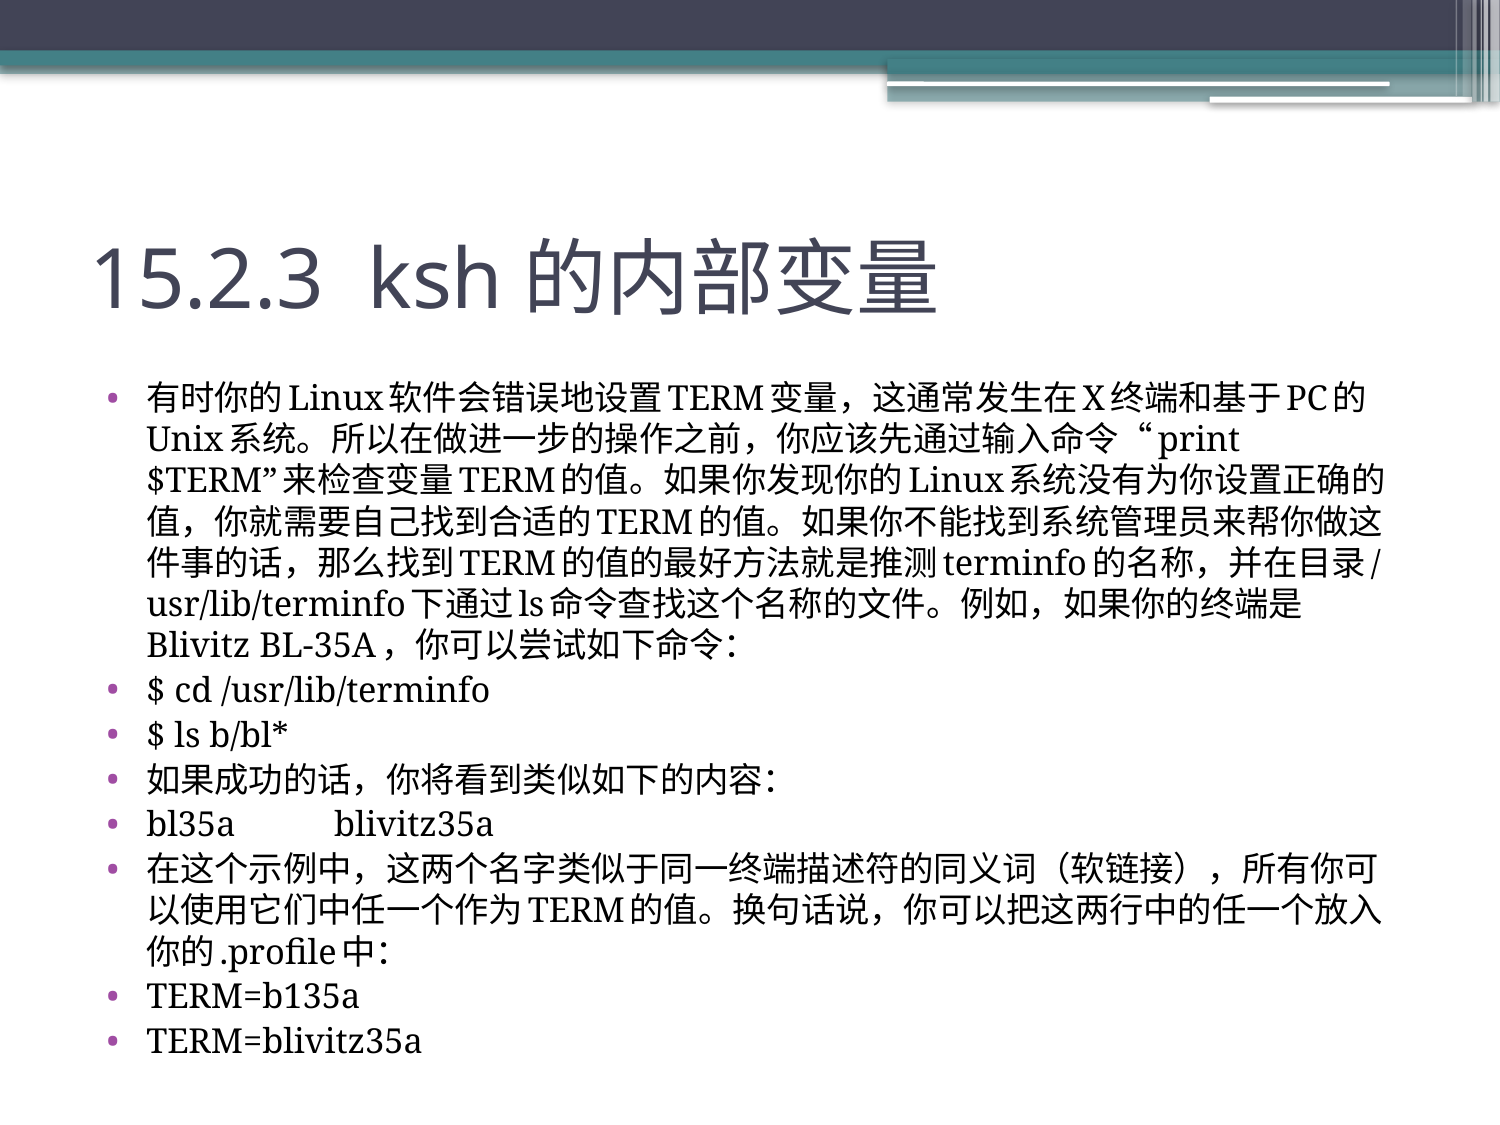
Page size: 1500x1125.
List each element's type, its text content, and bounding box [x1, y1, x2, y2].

list 有时你的Linux软件会错误地设置TERM变量，这通常发生在X终端和基于PC的Unix系统。所以在做进一步的操作之前，你应该先通过输入命令“print $TERM”来检查变量TERM的值。如果你发现你的Linux系统没有为你设置正确的值，你就需要自己找到合适的TERM的值。如果你不能找到系统管理员来帮你做这件事的话，那么找到TERM的值的最好方法就是推测terminfo的名称，并在目录/usr/lib/terminfo下通过ls命令查找这个名称的文件。例如，如果你的终端是Blivitz BL-35A，你可以尝试如下命令： $ cd /usr/lib/terminfo $ ls b/bl* 如果成功的话，你将看到类似如下的内容： bl35a blivitz35a 在这个示例中，这两个名字类似于同一终端描述符的同义词（软链接），所有你可以使用它们中任一个作为TERM的值。换句话说，你可以把这两行中的任一个放入你的.profile中： TERM=b135a TERM=blivitz35a [75, 368, 1425, 1079]
title 15.2.3 ksh的内部变量 [75, 187, 1425, 363]
